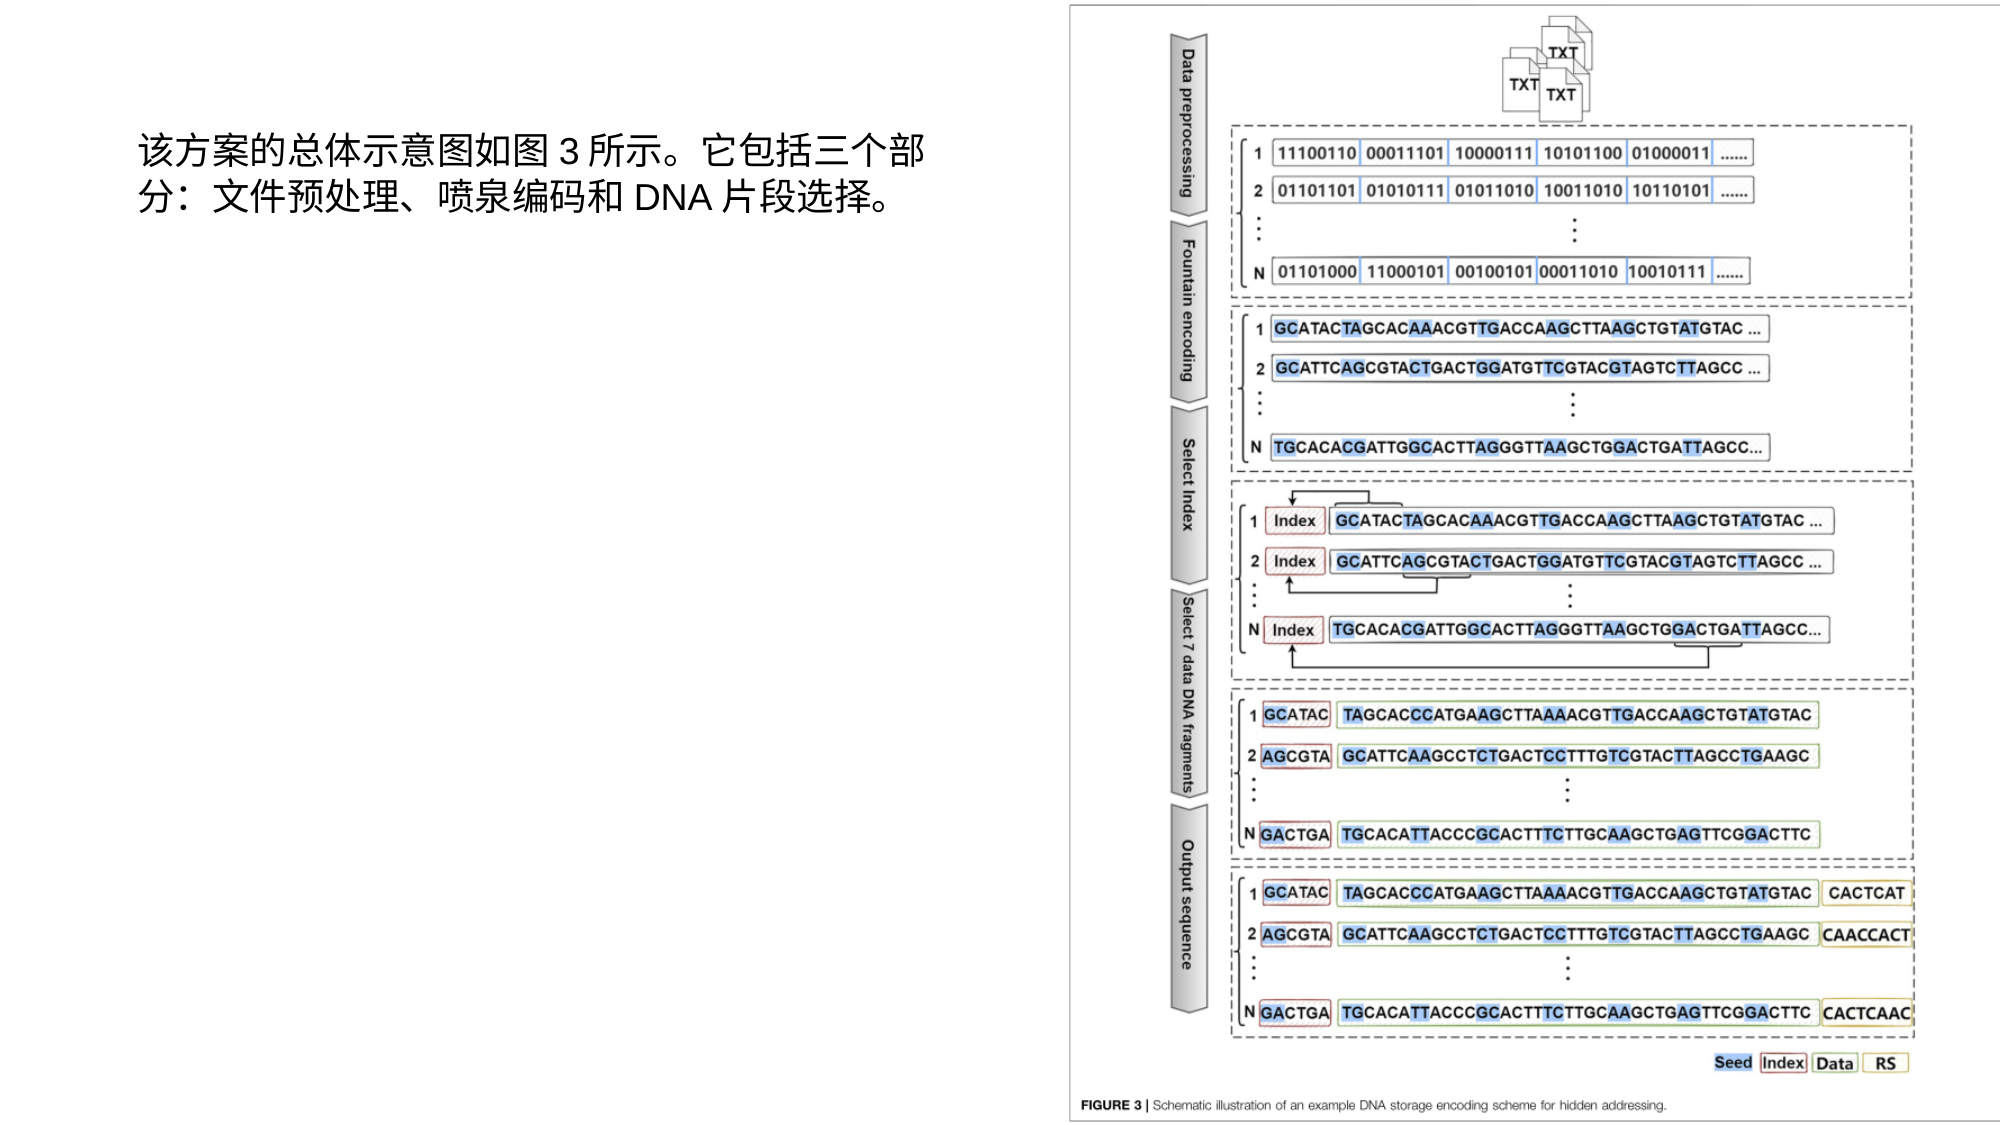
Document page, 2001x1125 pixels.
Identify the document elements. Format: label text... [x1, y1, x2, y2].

picture [1057, 0, 2000, 1125]
text_box 该方案的总体示意图如图3所示。它包括三个部分：文件预处理、喷泉编码和DNA片段选择。 [122, 120, 959, 225]
